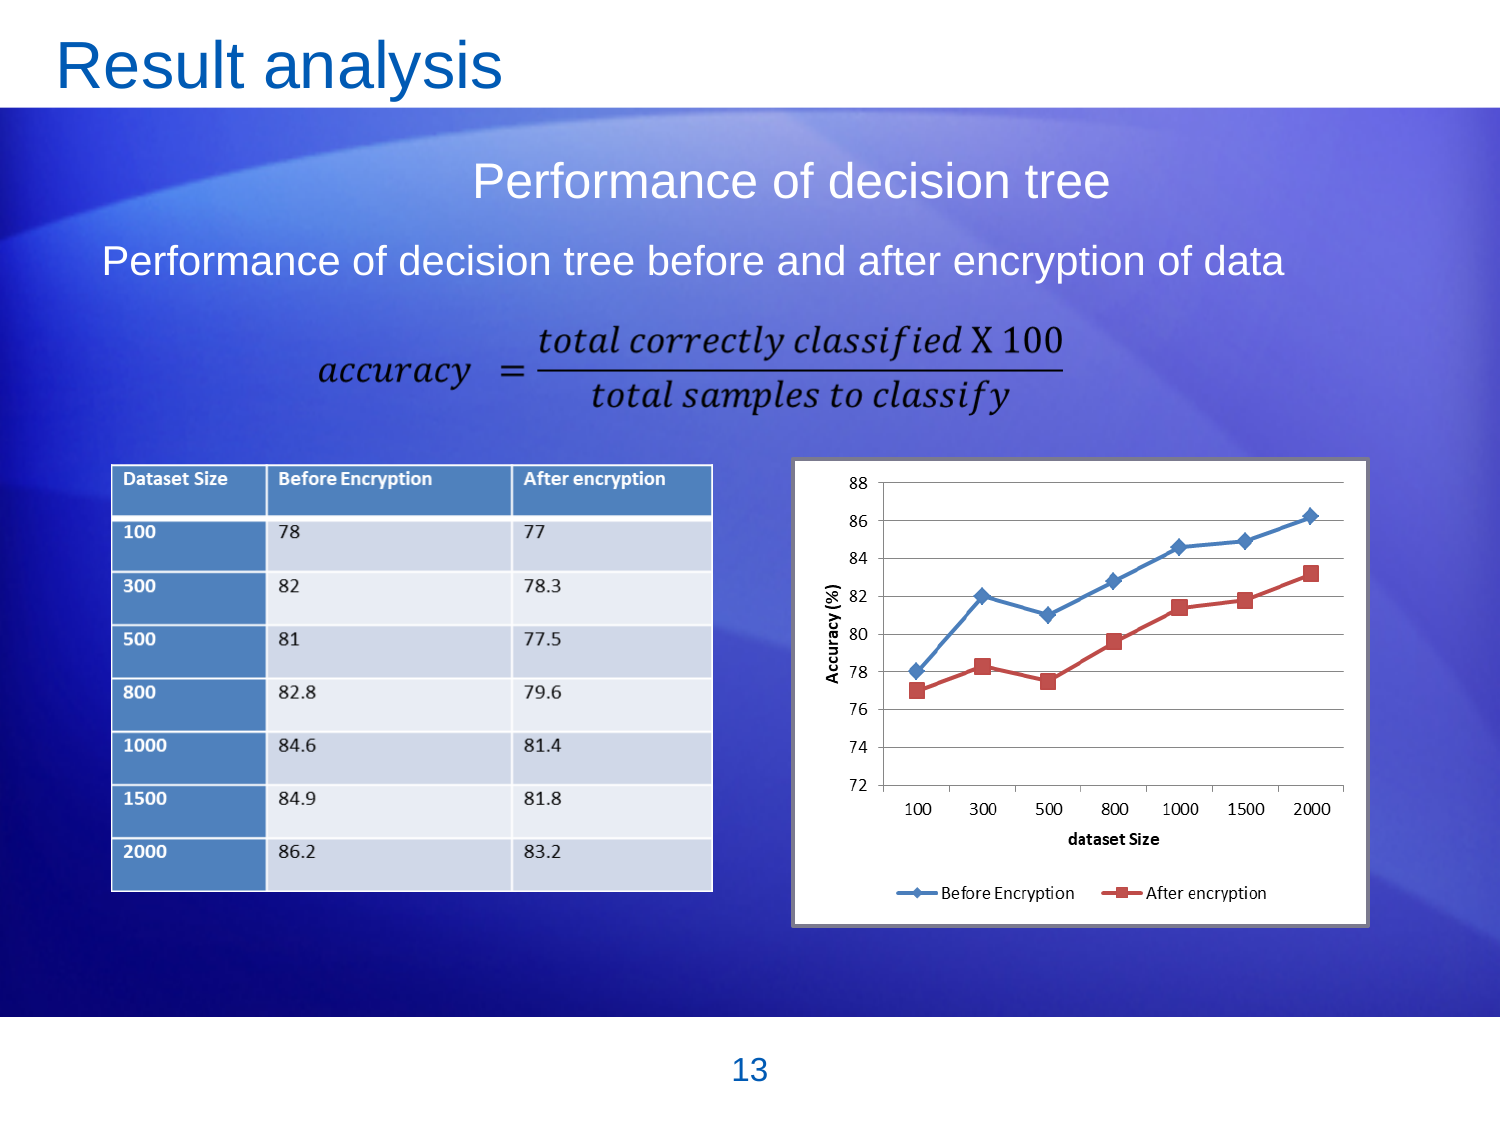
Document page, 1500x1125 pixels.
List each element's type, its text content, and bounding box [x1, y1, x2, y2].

footer 13 [445, 1017, 1055, 1096]
picture [0, 108, 1500, 1017]
title Result analysis [40, 11, 1391, 112]
text_box Performance of decision tree [457, 141, 1200, 211]
text_box Performance of decision tree before and after encryption of data [86, 226, 1463, 391]
